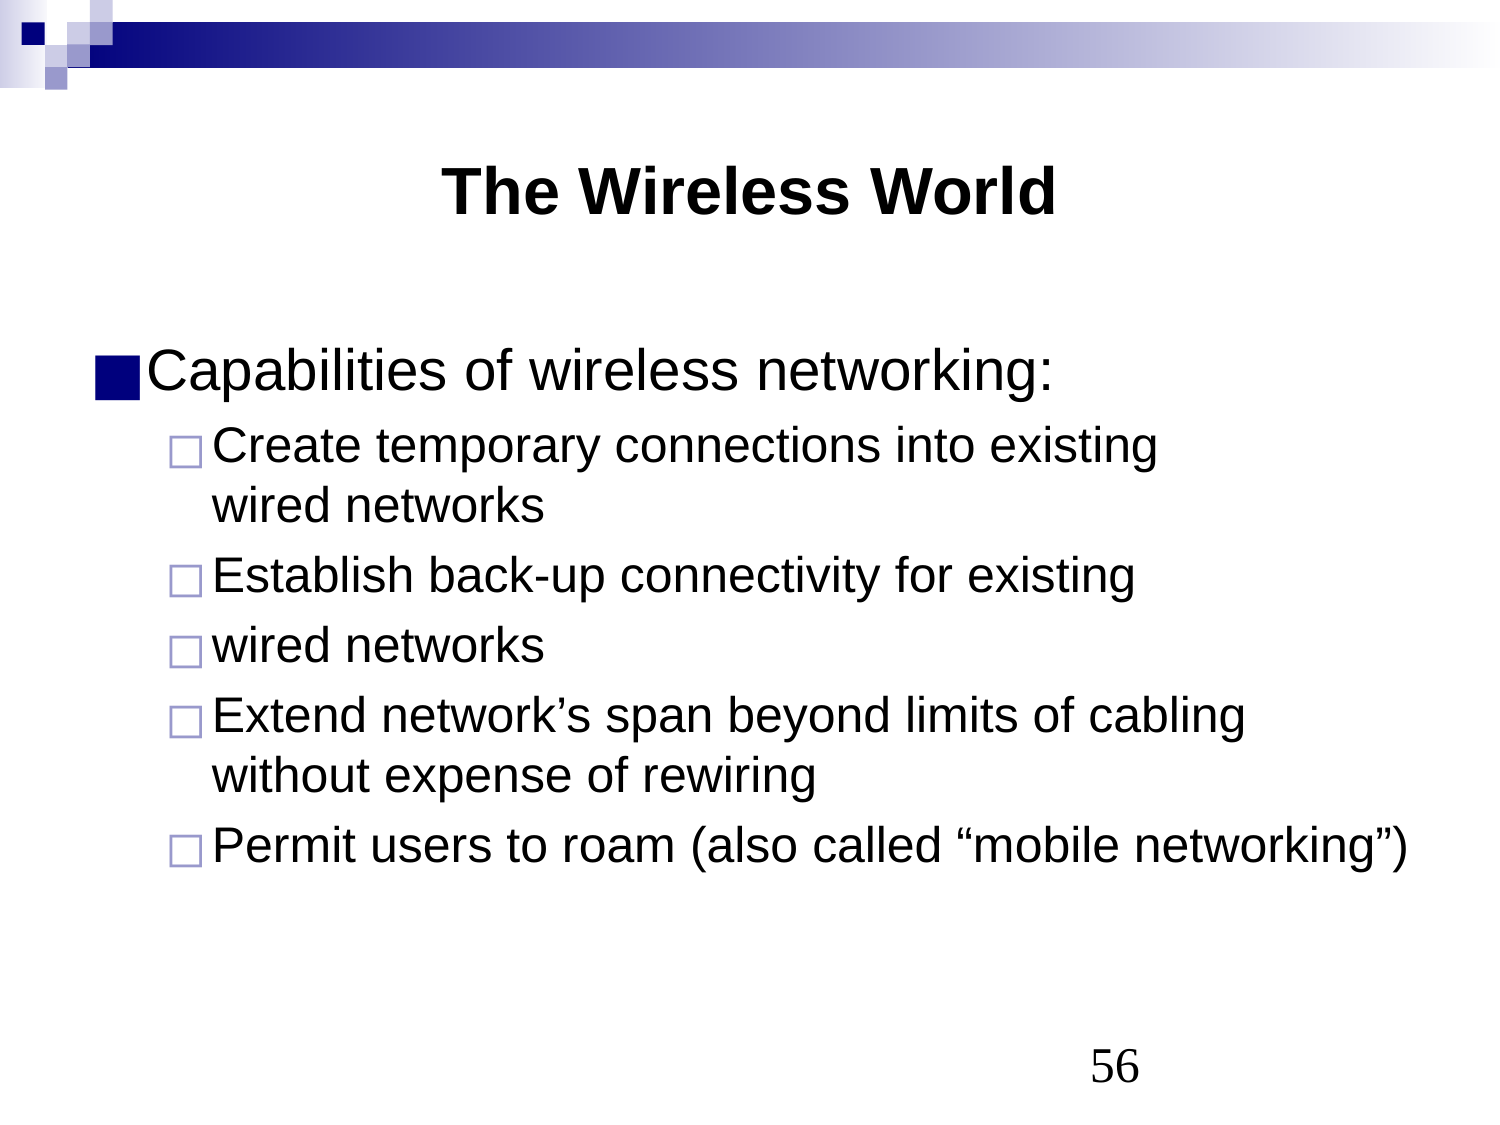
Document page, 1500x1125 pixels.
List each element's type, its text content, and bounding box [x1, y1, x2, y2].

title The Wireless World [75, 75, 1425, 300]
list Capabilities of wireless networking: Create temporary connections into existing wired networks Establish back-up connectivity for existing wired networks Extend network’s span beyond limits of cabling without expense of rewiring Permit users to roam (also called “mobile networking”) [75, 324, 1425, 963]
slide_number ‹#› [1074, 1025, 1425, 1100]
